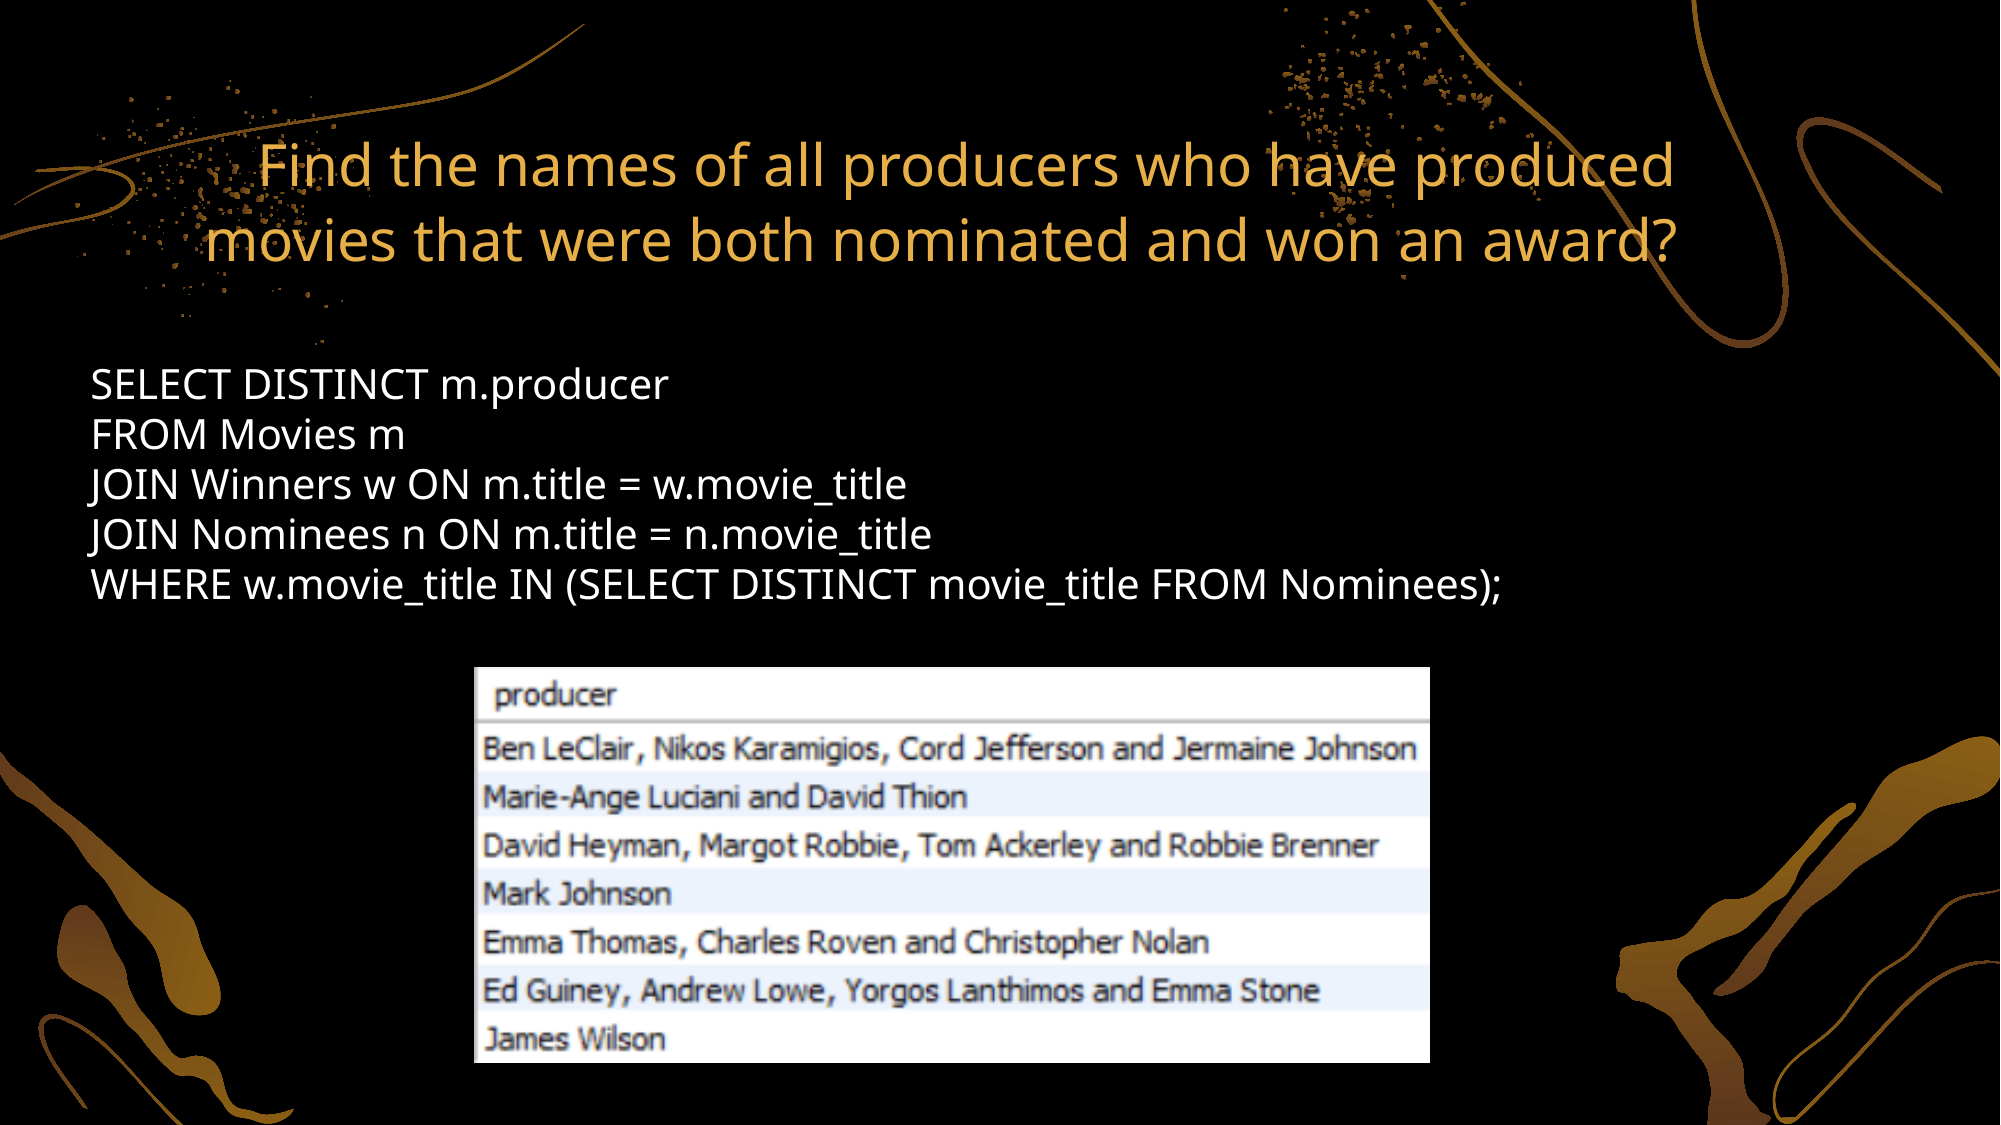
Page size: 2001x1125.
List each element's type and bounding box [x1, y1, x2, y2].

picture [474, 667, 1430, 1063]
text_box [75, 95, 1859, 682]
